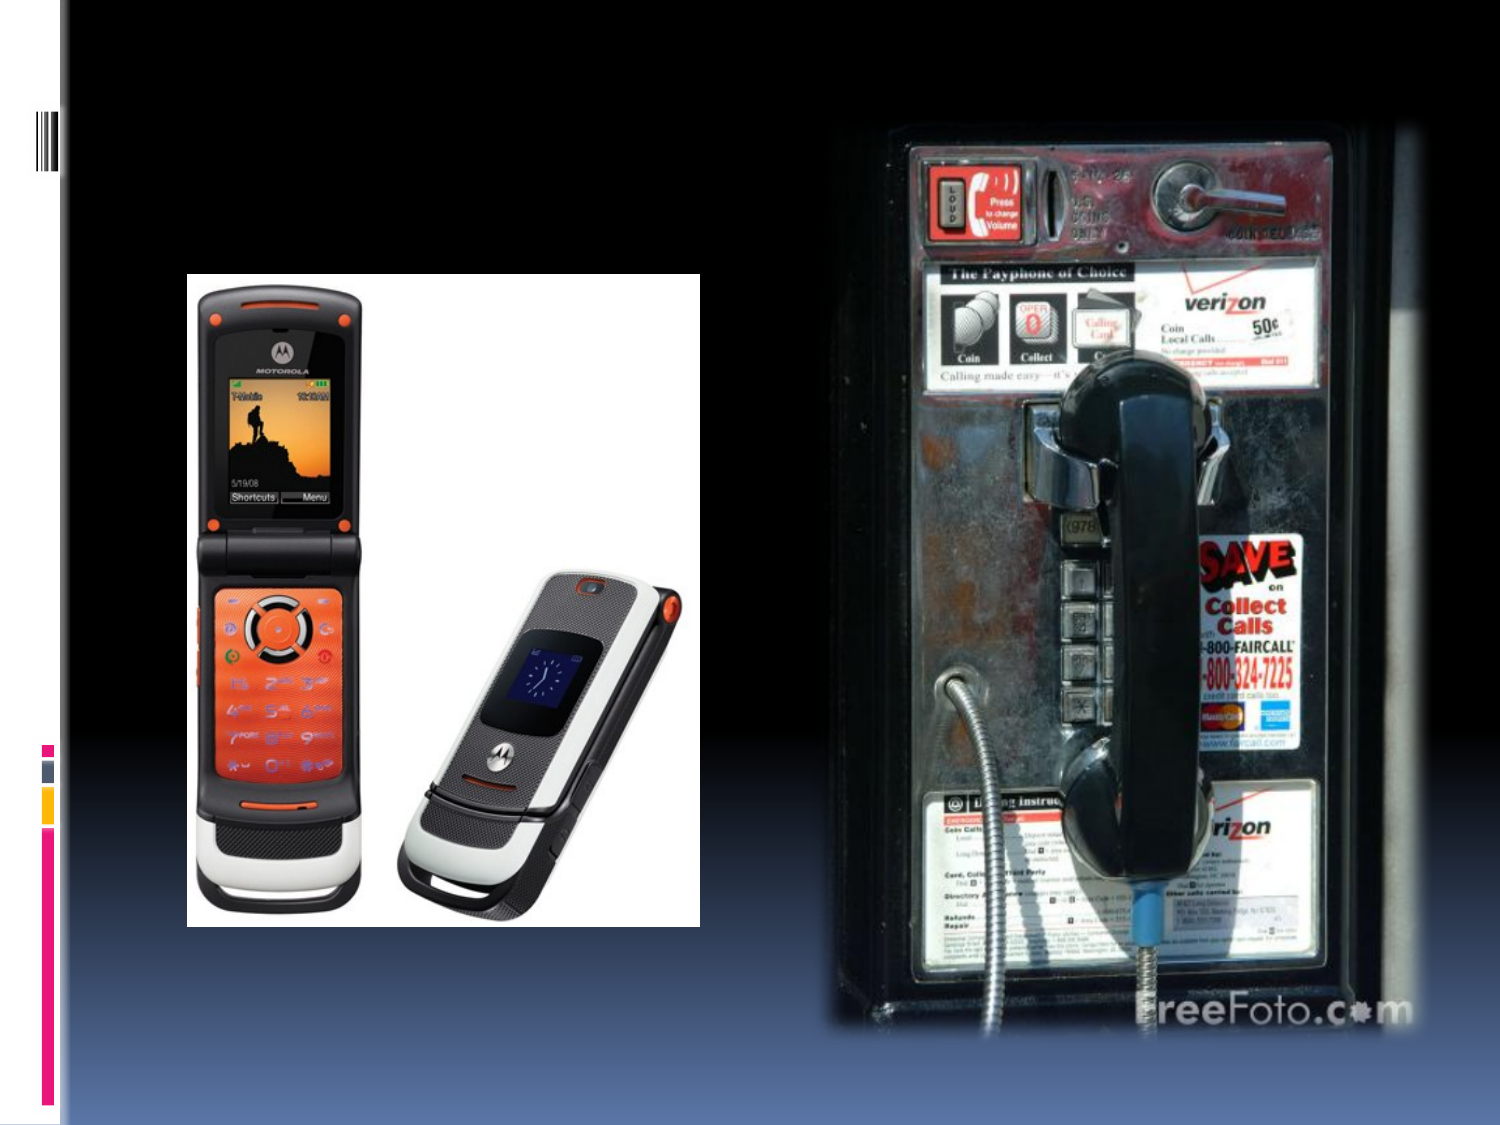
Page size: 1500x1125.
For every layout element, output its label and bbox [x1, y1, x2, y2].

list [812, 111, 1435, 1045]
picture [186, 274, 701, 928]
